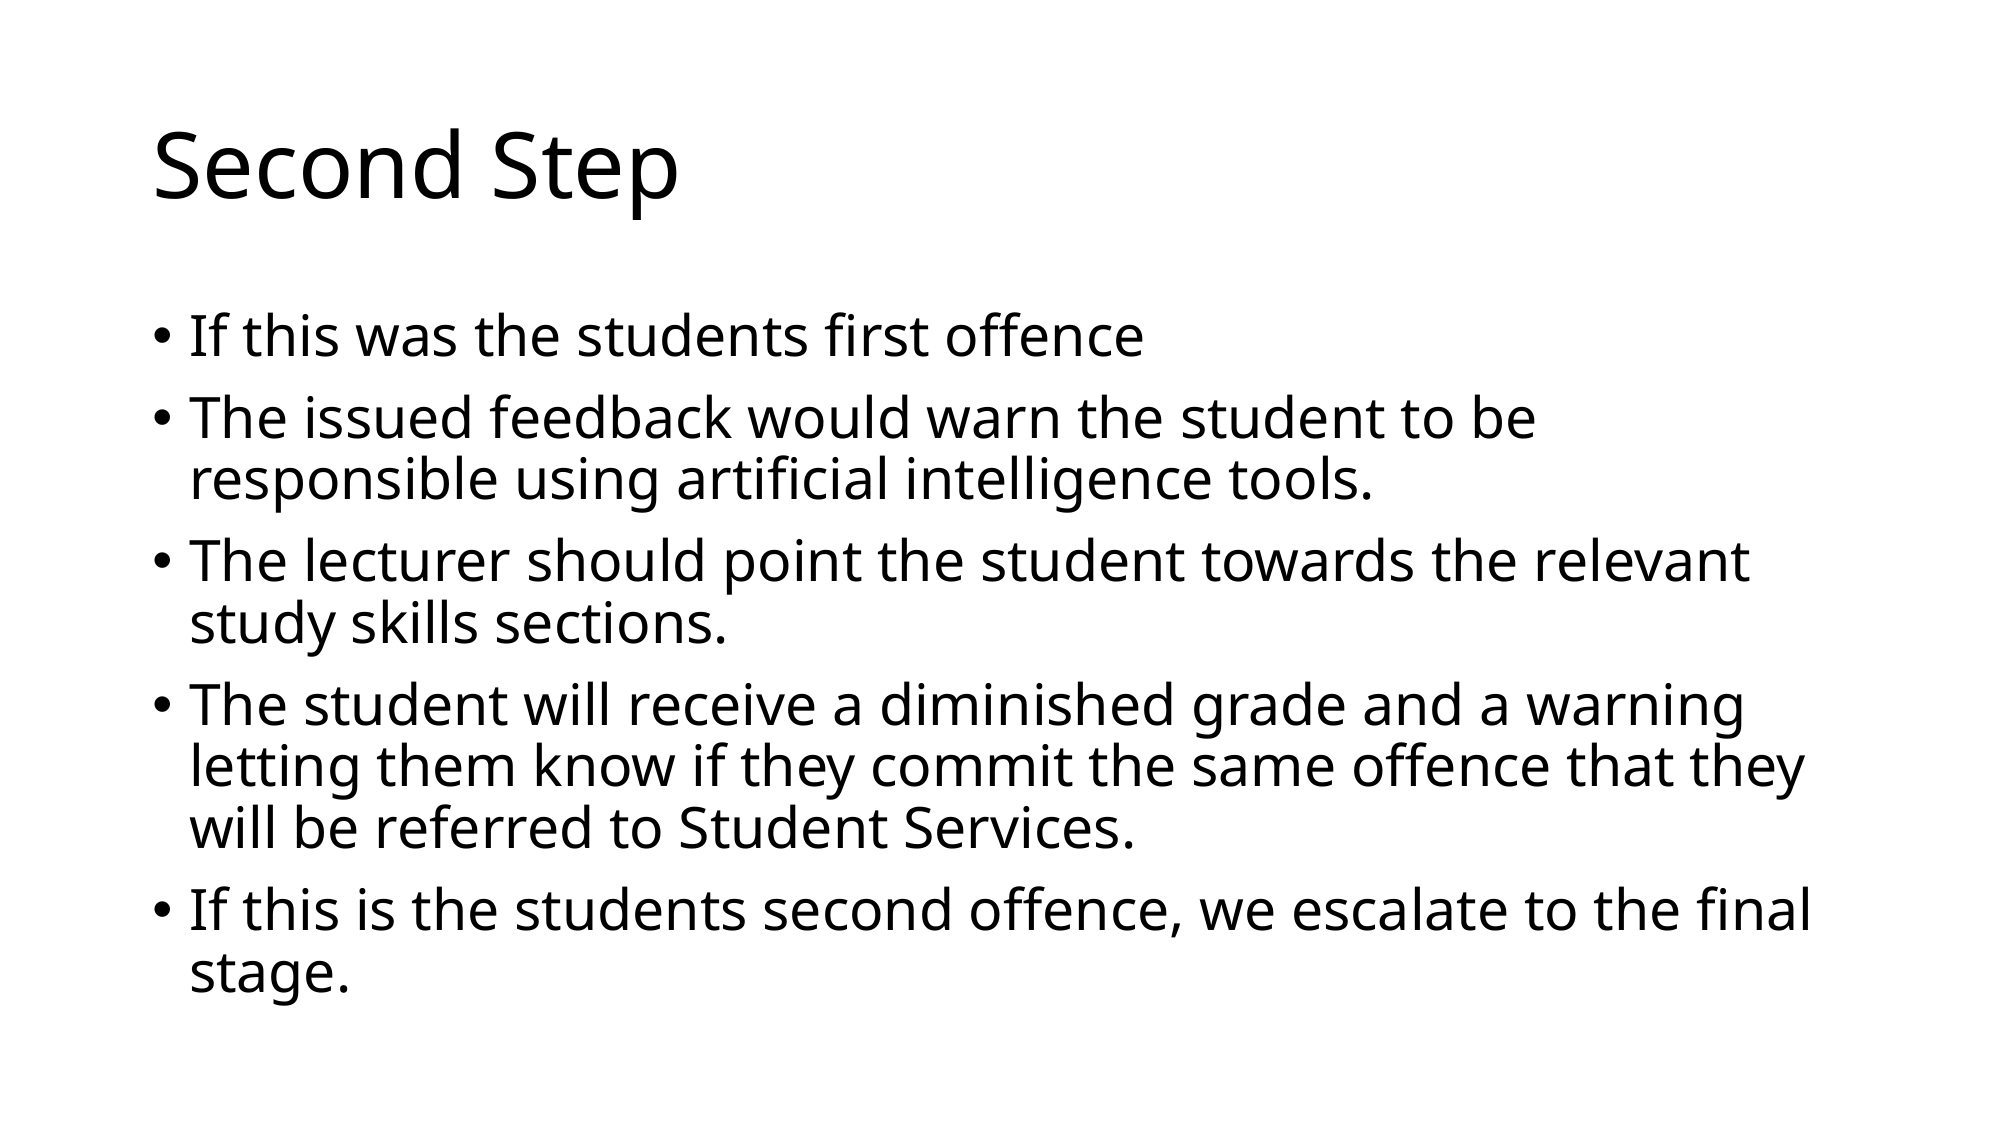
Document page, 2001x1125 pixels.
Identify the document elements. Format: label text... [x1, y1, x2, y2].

title Second Step [137, 59, 1863, 278]
list If this was the students first offence The issued feedback would warn the student to be responsible using artificial intelligence tools. The lecturer should point the student towards the relevant study skills sections. The student will receive a diminished grade and a warning letting them know if they commit the same offence that they will be referred to Student Services. If this is the students second offence, we escalate to the final stage. [137, 299, 1863, 1014]
